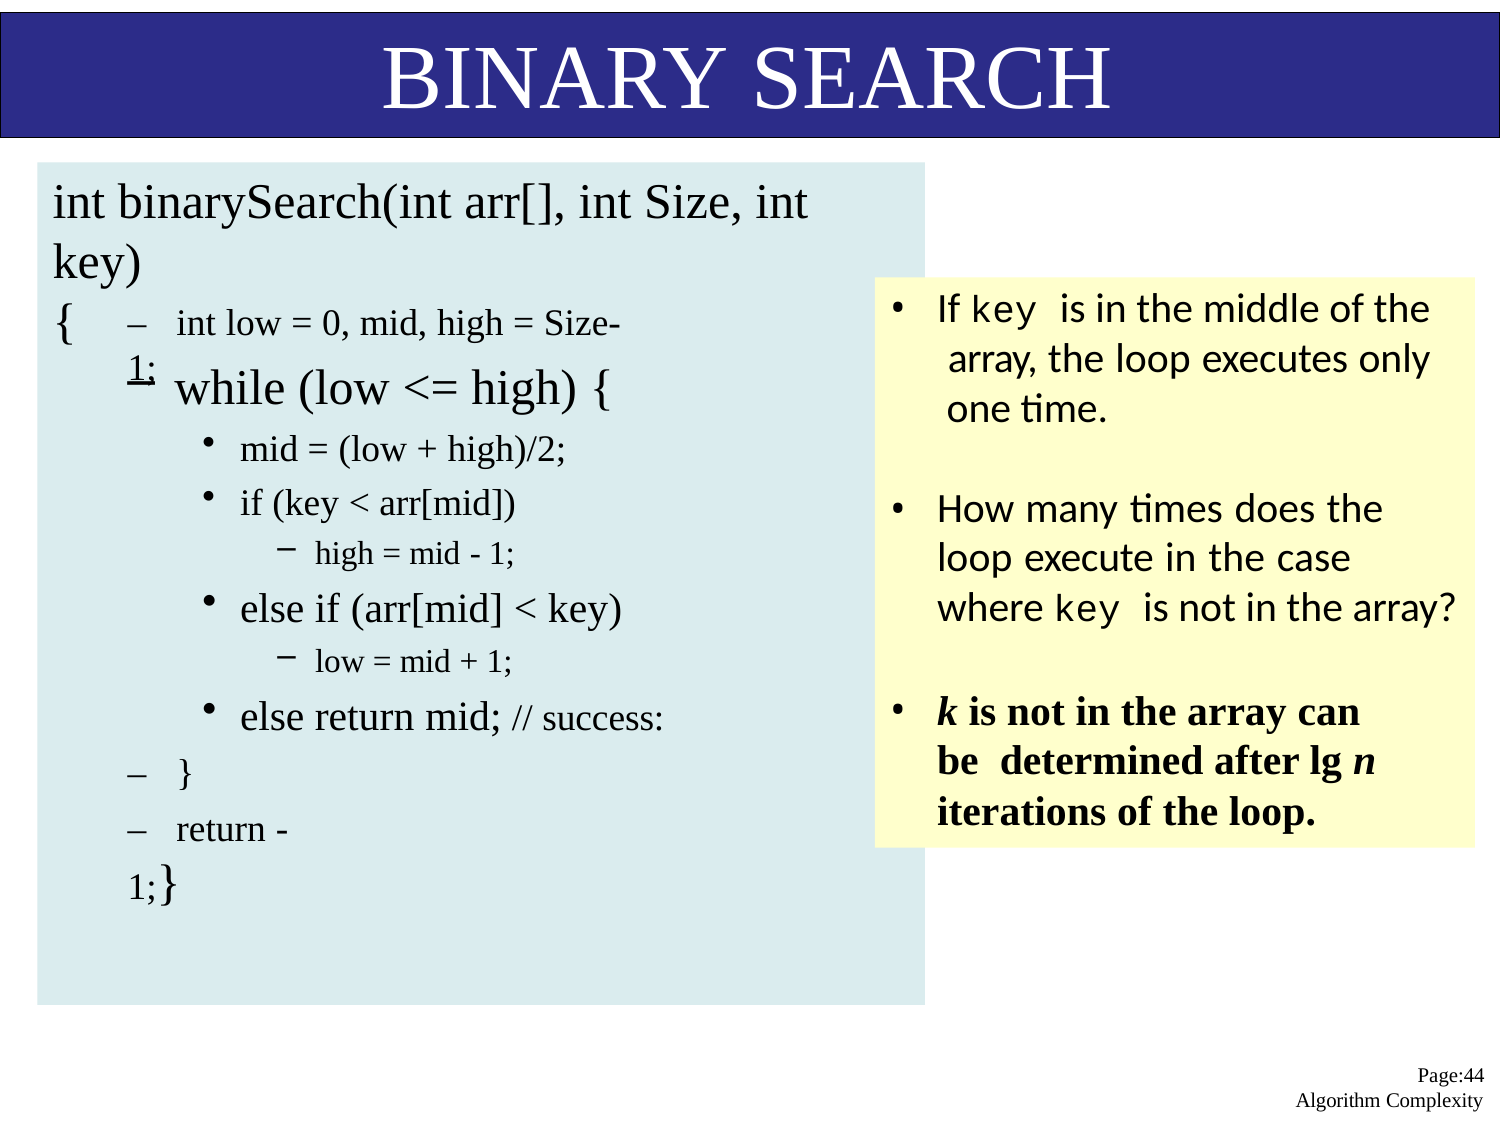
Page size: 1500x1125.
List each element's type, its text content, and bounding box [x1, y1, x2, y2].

text_box If key is in the middle of the array, the loop executes only one time. [888, 279, 1432, 431]
title BINARY SEARCH [379, 146, 1121, 205]
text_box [0, 11, 1500, 139]
text_box – } – return -1;} [125, 737, 342, 910]
text_box [37, 162, 925, 1005]
text_box k is not in the array can be determined after lg n iterations of the loop. [888, 681, 1413, 834]
text_box – int low = 0, mid, high = Size-1; [125, 295, 650, 339]
text_box [874, 277, 1475, 848]
text_box while (low <= high) { mid = (low + high)/2; if (key < arr[mid]) high = mid - 1; else if (arr[mid] < key) low = mid + 1; else return mid; // success: [125, 339, 667, 739]
text_box How many times does the loop execute in the case where key is not in the array? [888, 479, 1461, 631]
text_box int binarySearch(int arr[], int Size, int key) { [50, 166, 909, 349]
slide_number Page:44 Algorithm Complexity [1293, 1061, 1492, 1125]
